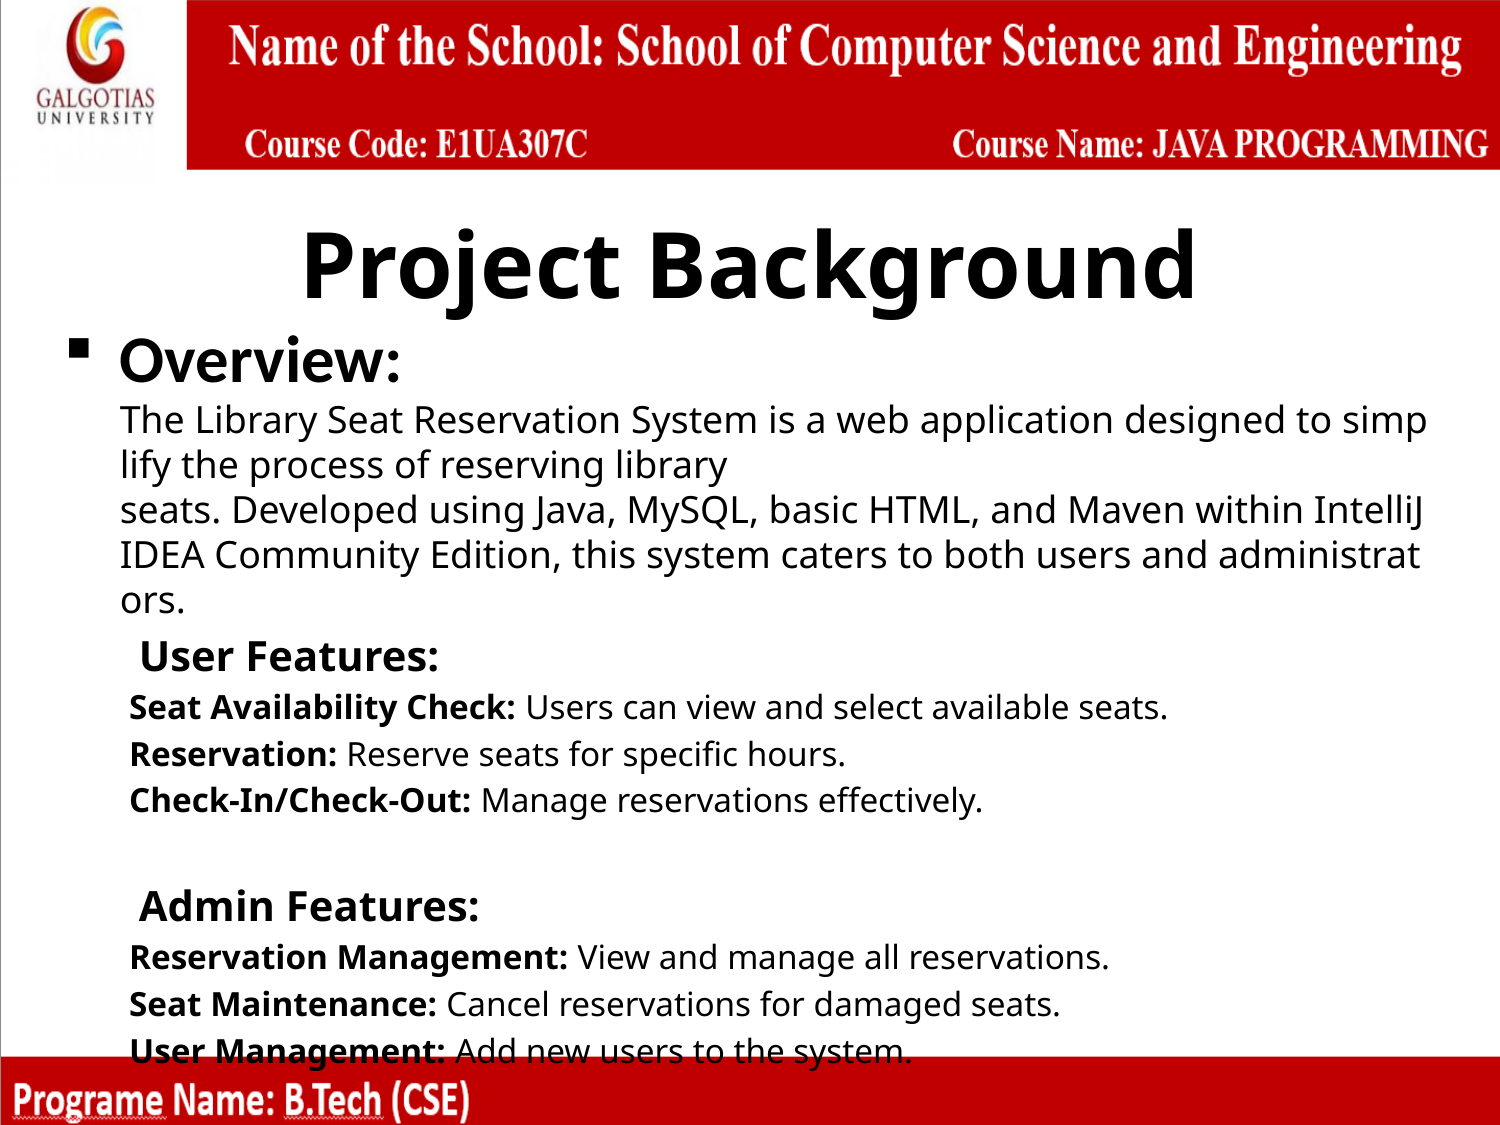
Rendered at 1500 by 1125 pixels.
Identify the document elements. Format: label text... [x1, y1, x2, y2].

picture [0, 0, 1500, 1125]
list Overview: The Library Seat Reservation System is a web application designed to simplify the process of reserving library seats. Developed using Java, MySQL, basic HTML, and Maven within IntelliJ IDEA Community Edition, this system caters to both users and administrators. User Features: Seat Availability Check: Users can view and select available seats. Reservation: Reserve seats for specific hours. Check-In/Check-Out: Manage reservations effectively. Admin Features: Reservation Management: View and manage all reservations. Seat Maintenance: Cancel reservations for damaged seats. User Management: Add new users to the system. [48, 308, 1452, 1085]
title Project Background [75, 168, 1425, 308]
